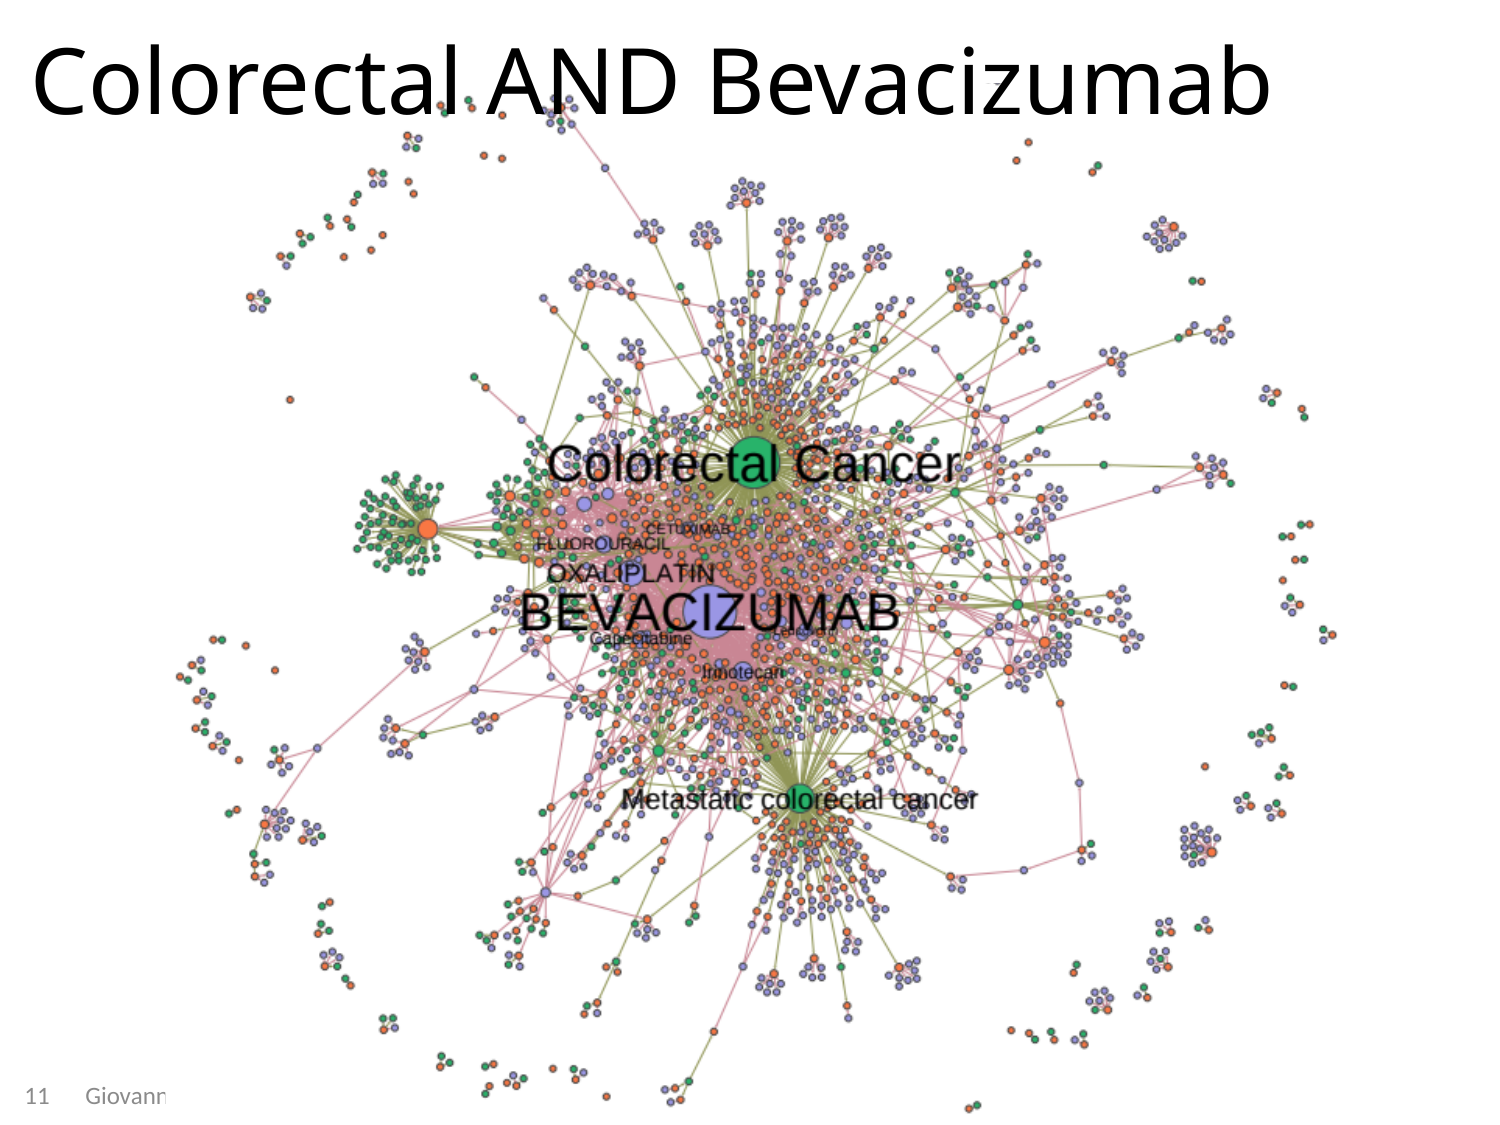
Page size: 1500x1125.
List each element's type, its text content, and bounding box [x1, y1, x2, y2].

slide_number 11 [0, 1065, 65, 1125]
title Colorectal AND Bevacizumab [15, 0, 1310, 194]
footer Giovanni Rizzi [65, 1065, 247, 1125]
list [165, 83, 1365, 1116]
